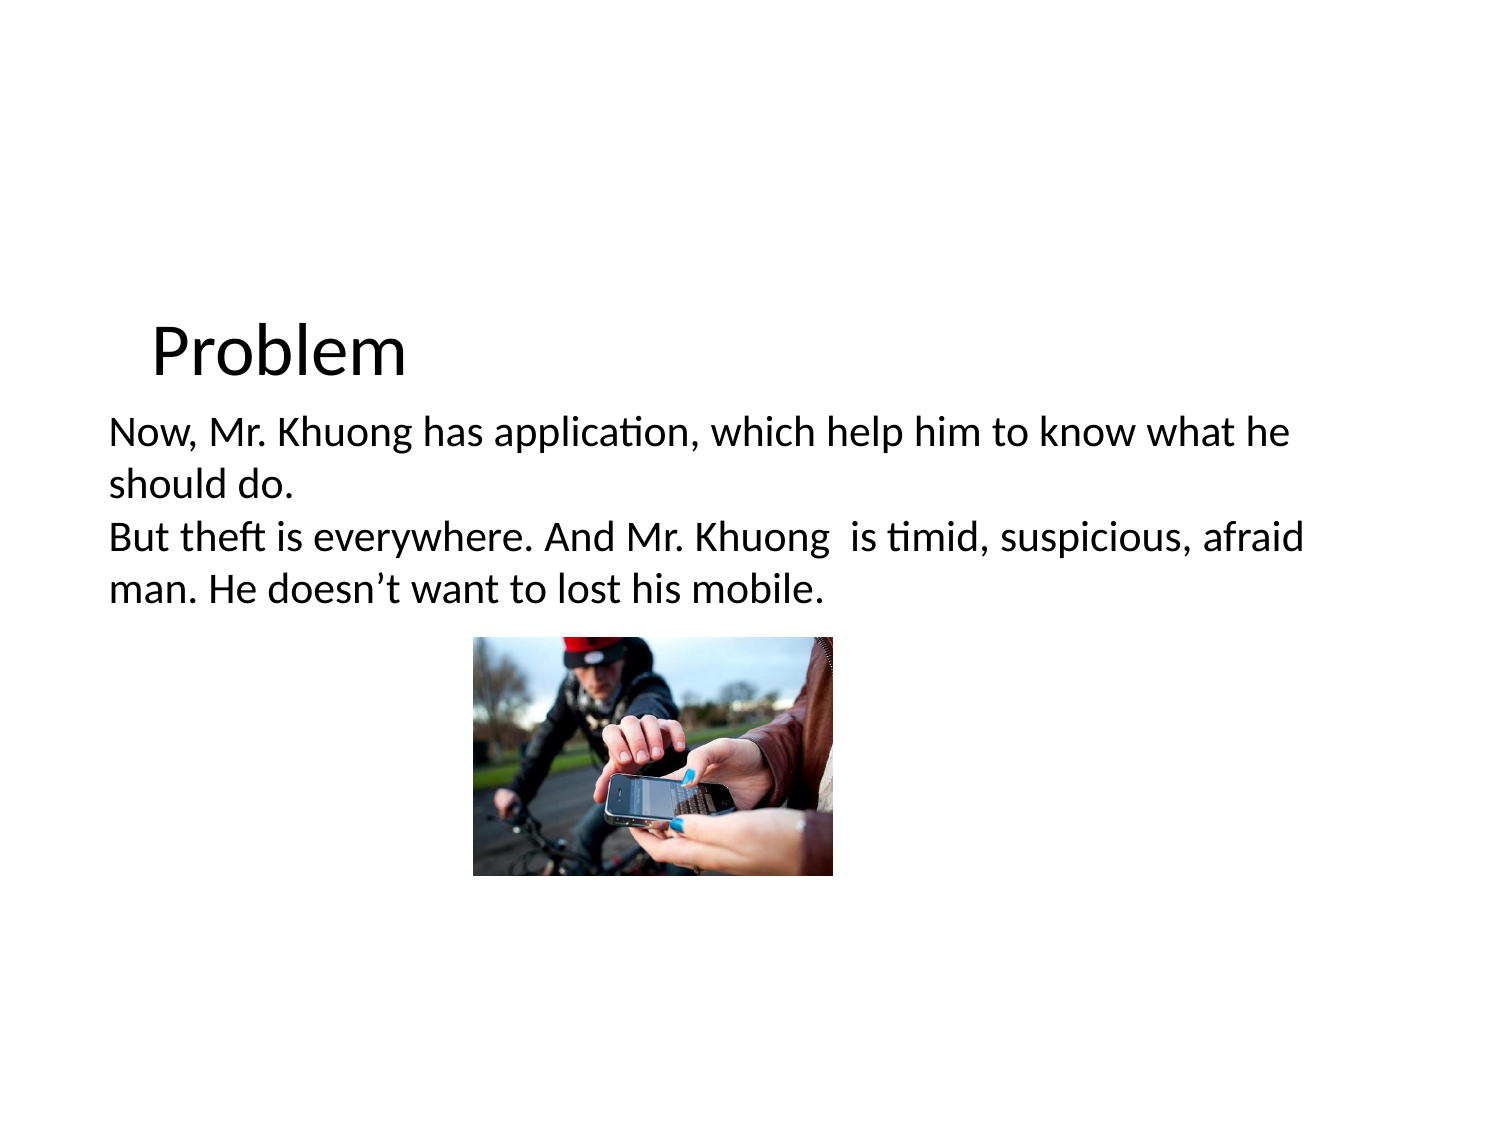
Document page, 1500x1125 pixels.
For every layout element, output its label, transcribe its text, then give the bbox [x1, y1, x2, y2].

text_box Now, Mr. Khuong has application, which help him to know what he should do. But theft is everywhere. And Mr. Khuong is timid, suspicious, afraid man. He doesn’t want to lost his mobile. [93, 395, 1386, 621]
picture [473, 637, 833, 876]
text_box Problem [136, 293, 424, 395]
